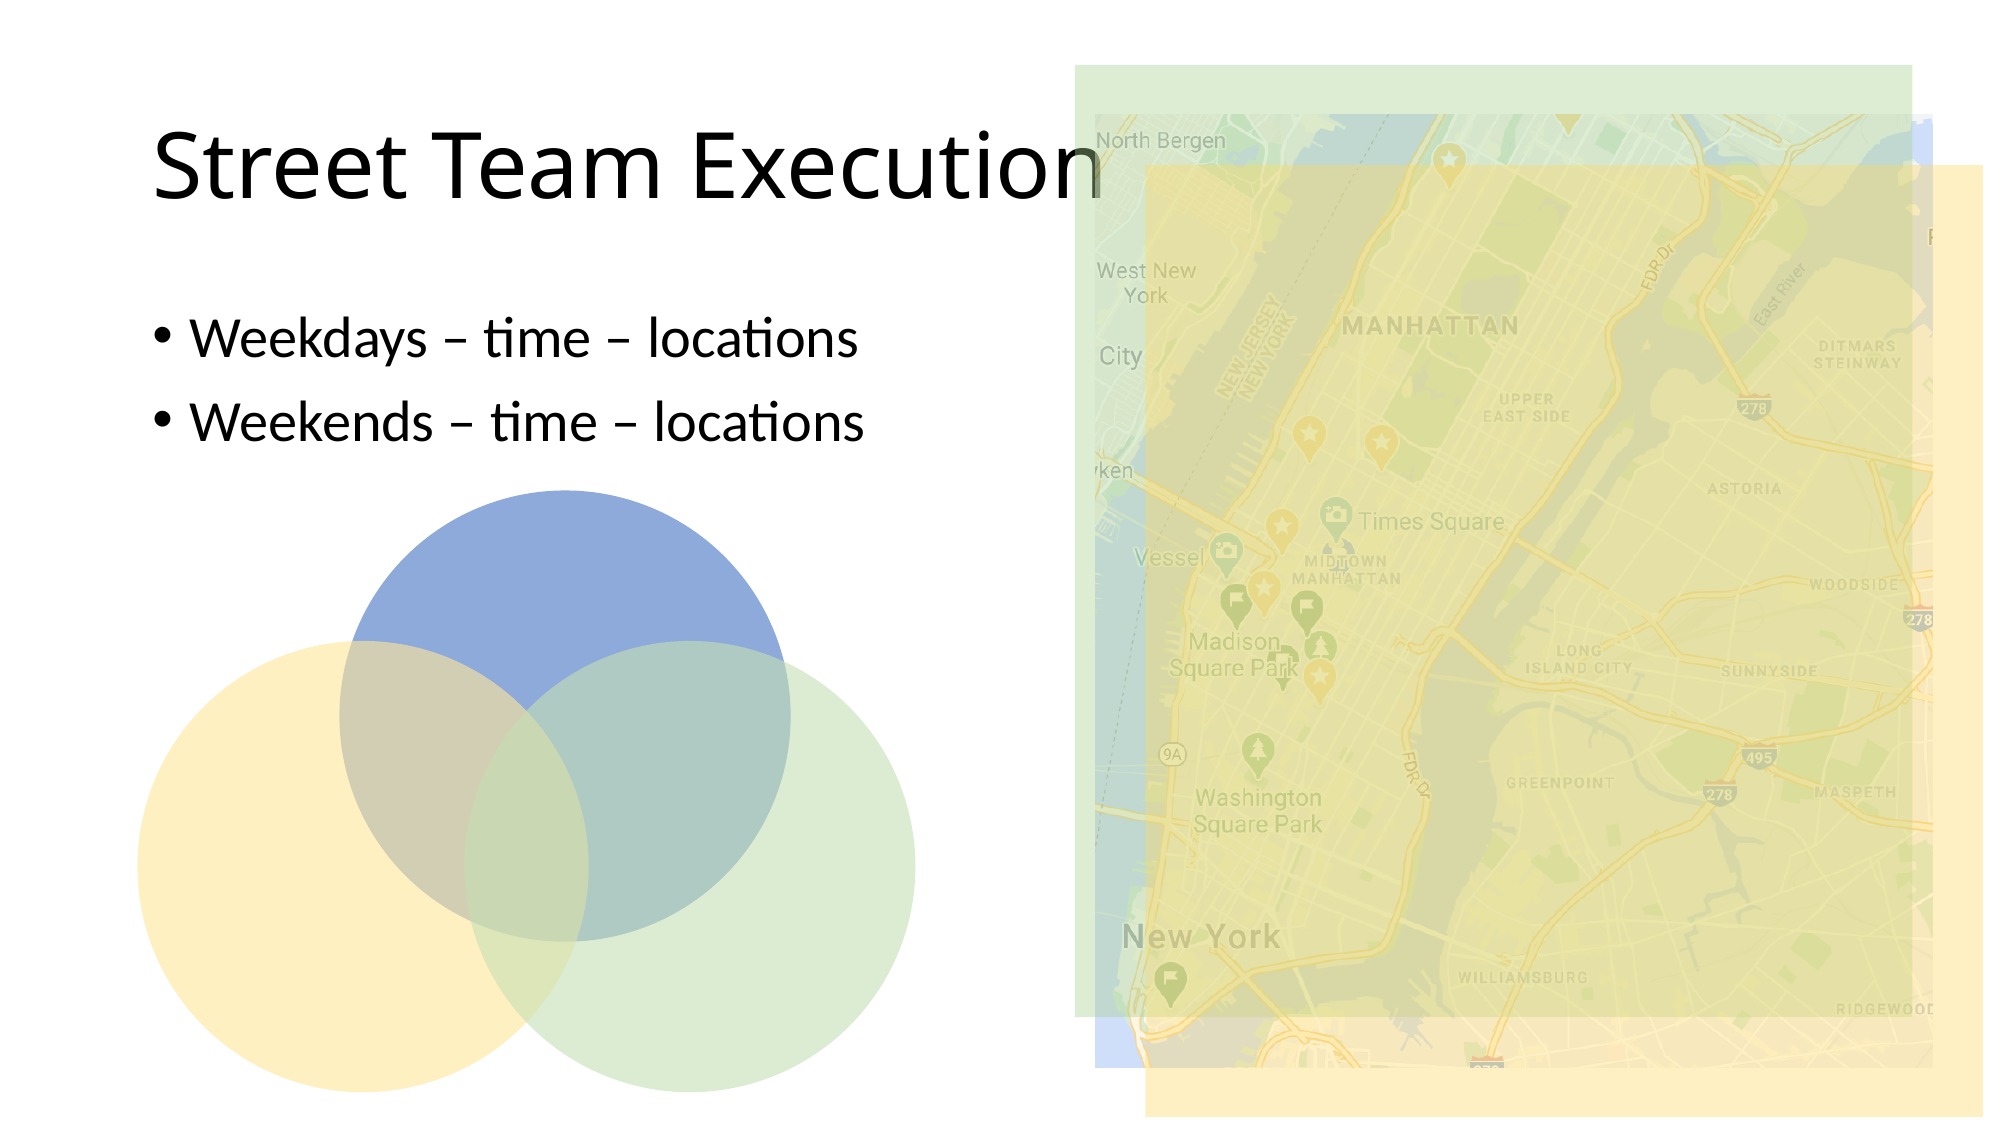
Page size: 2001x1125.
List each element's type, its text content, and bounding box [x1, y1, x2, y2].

text_box [517, 1014, 862, 1094]
text_box [190, 1014, 526, 1094]
list Weekdays – time – locations Weekends – time – locations [137, 299, 1095, 1014]
text_box [1074, 1014, 1095, 1018]
text_box [1074, 64, 1913, 299]
picture [1095, 114, 1933, 1068]
text_box [1144, 164, 1984, 1118]
title Street Team Execution [137, 59, 1863, 278]
